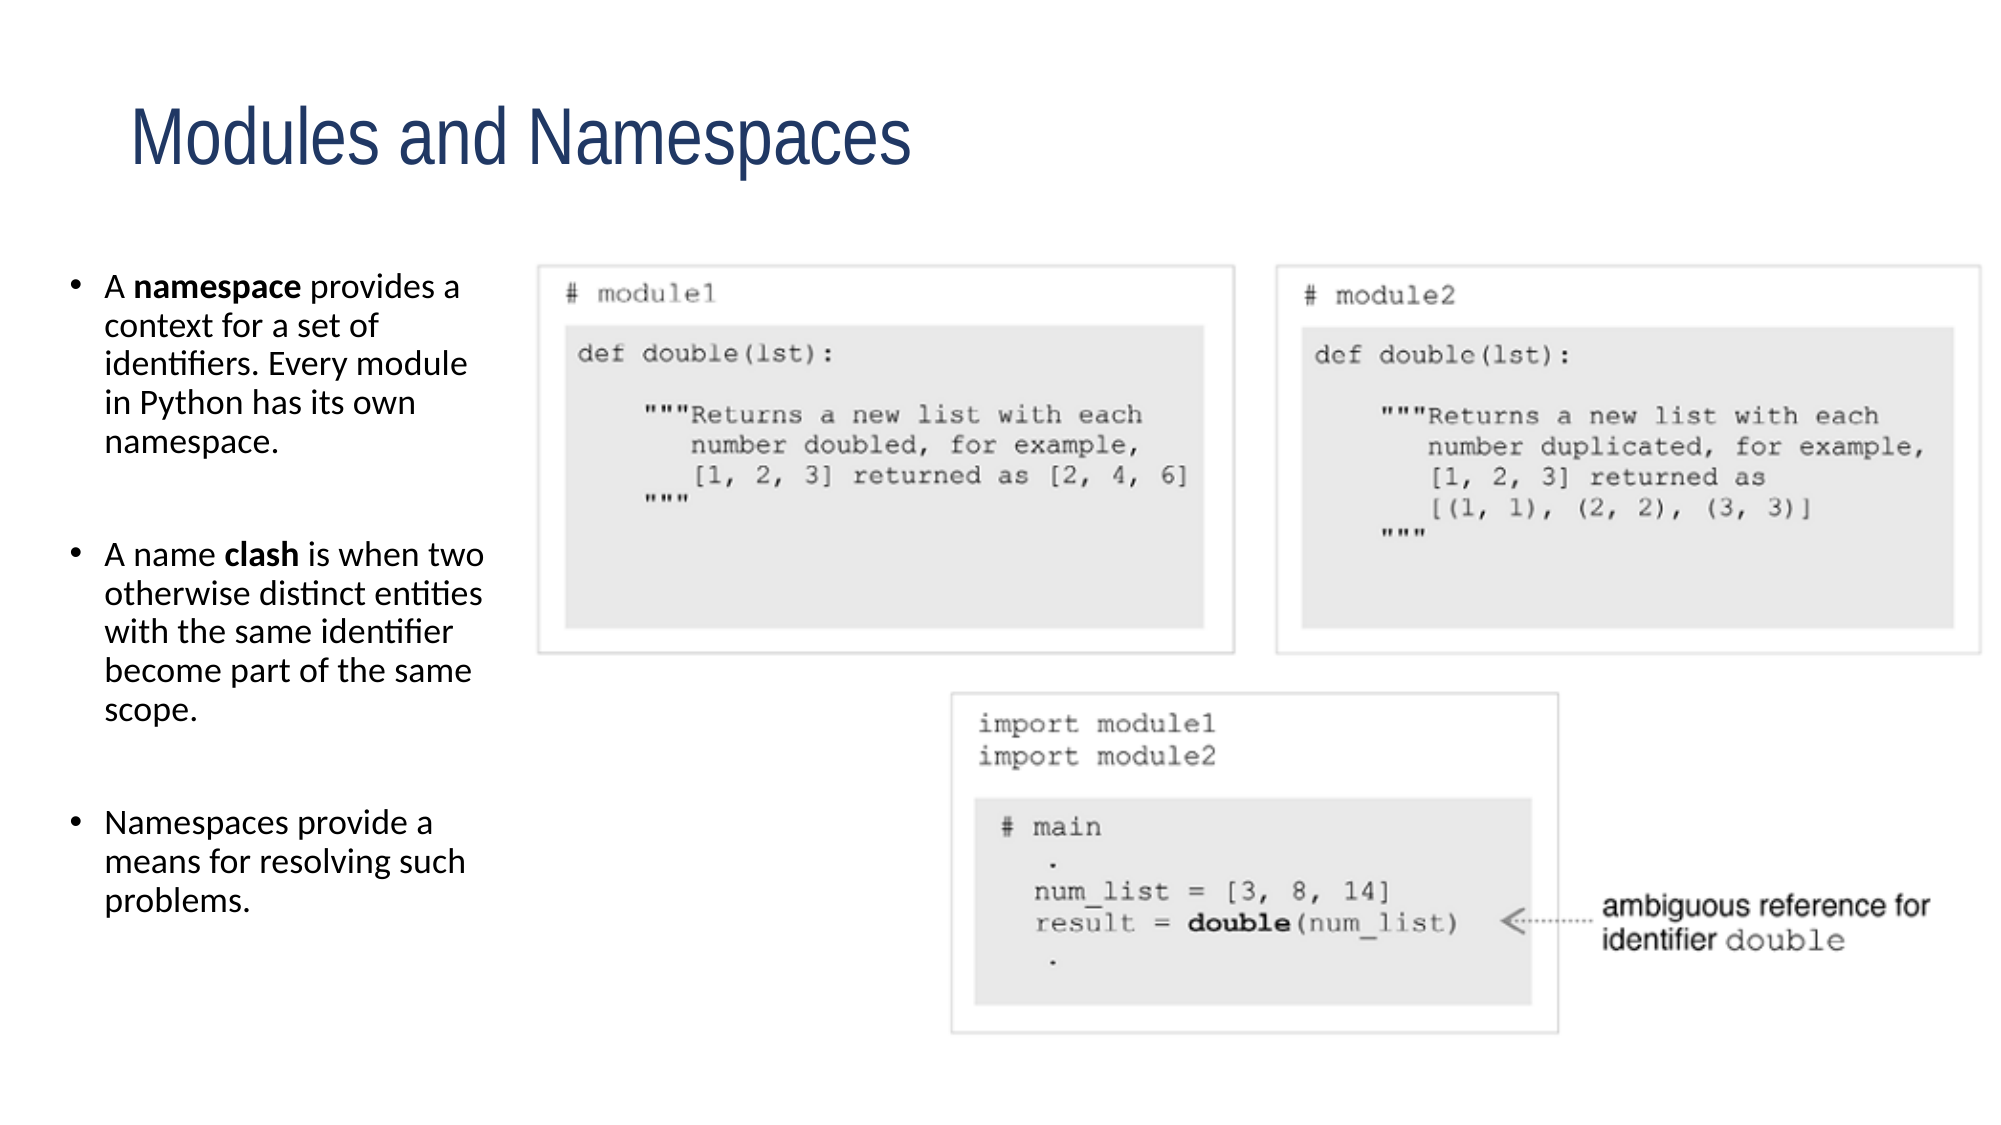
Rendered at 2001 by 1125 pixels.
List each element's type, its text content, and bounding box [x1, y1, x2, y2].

list A namespace provides a context for a set of identifiers. Every module in Python has its own namespace. A name clash is when two otherwise distinct entities with the same identifier become part of the same scope. Namespaces provide a means for resolving such problems. [54, 259, 507, 936]
title Modules and Namespaces [115, 86, 1841, 190]
picture [532, 259, 1992, 1039]
